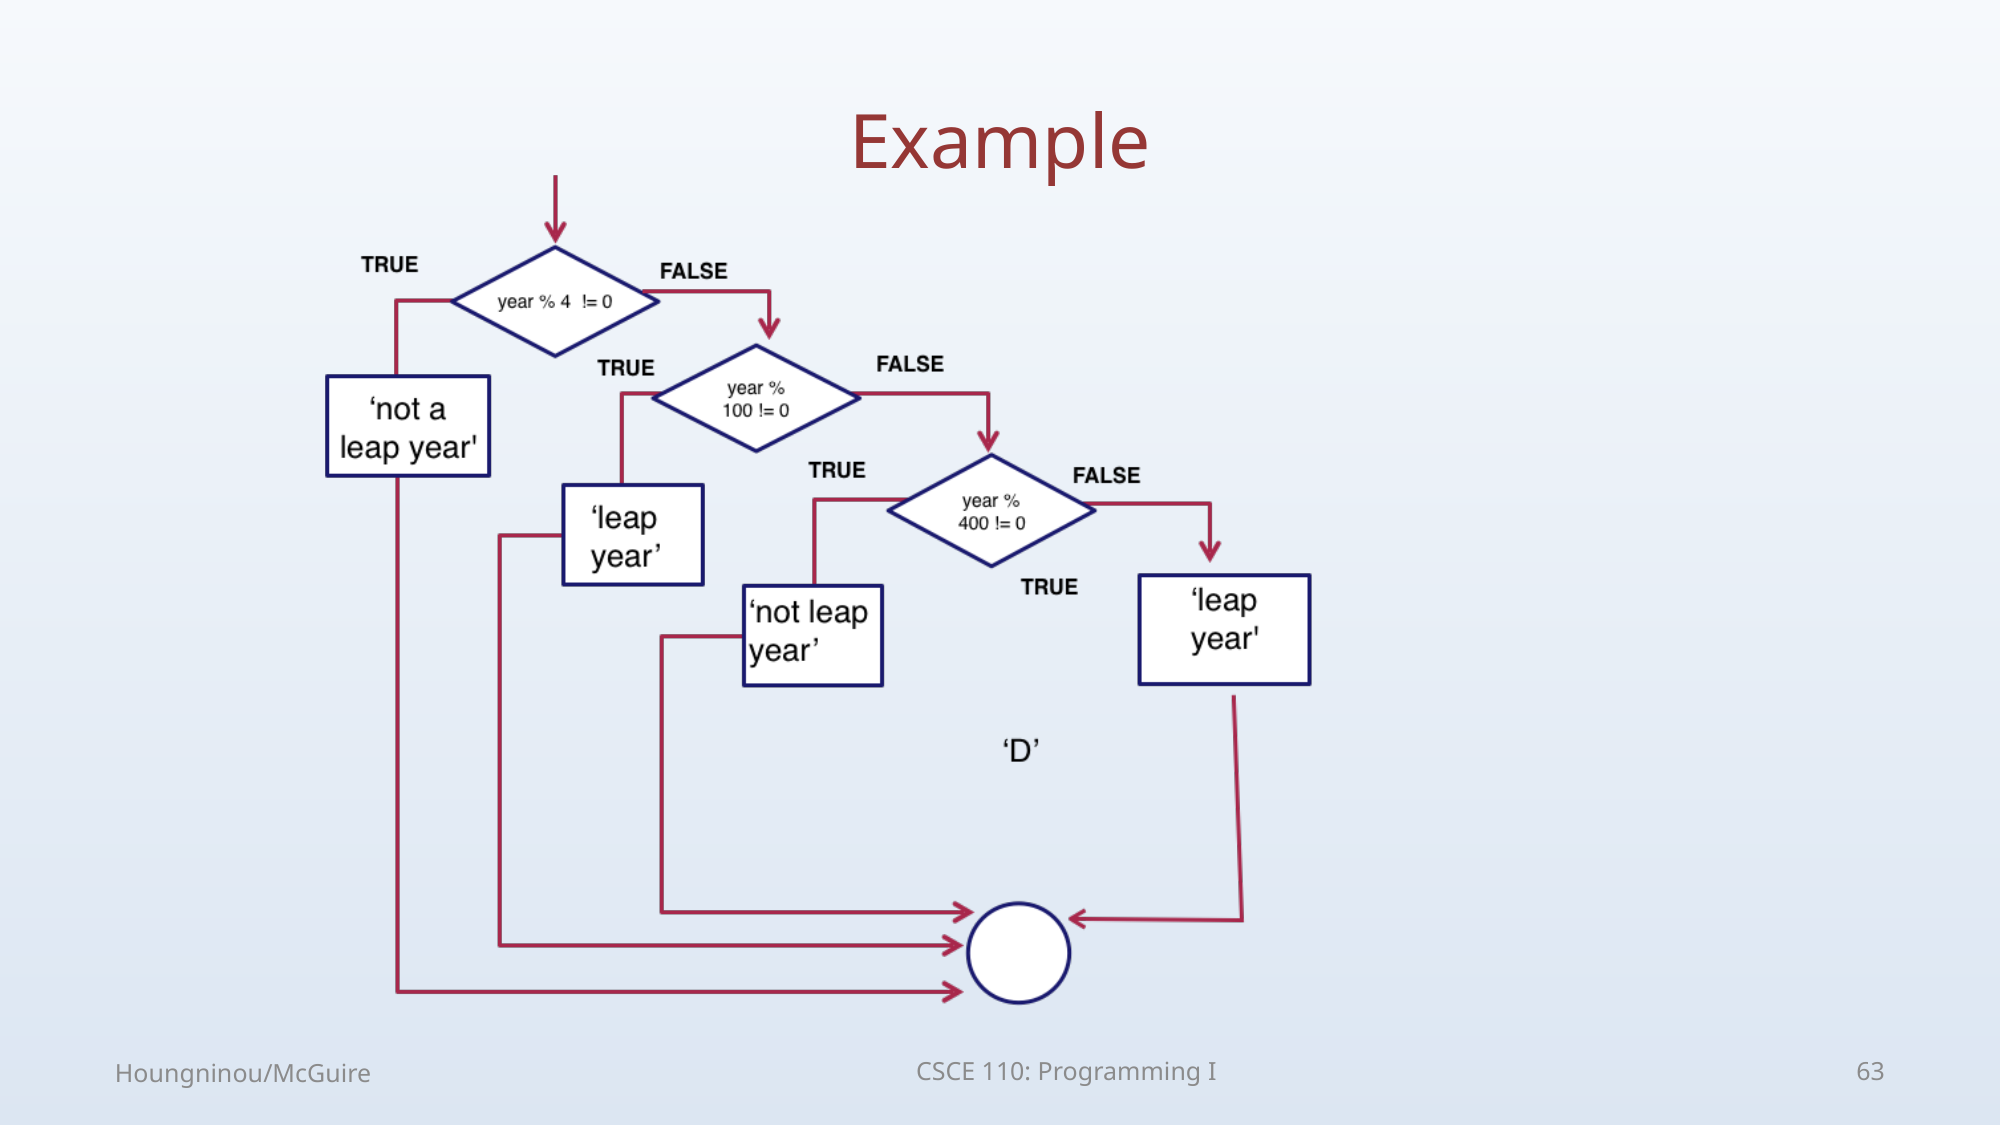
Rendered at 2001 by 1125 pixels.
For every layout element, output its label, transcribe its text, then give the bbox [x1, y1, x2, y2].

footer CSCE 110: Programming I [683, 1042, 1450, 1103]
title Example [99, 45, 1900, 233]
slide_number Houngninou/McGuire [99, 1042, 567, 1103]
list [324, 174, 1313, 1007]
slide_number 63 [1450, 1042, 1900, 1103]
